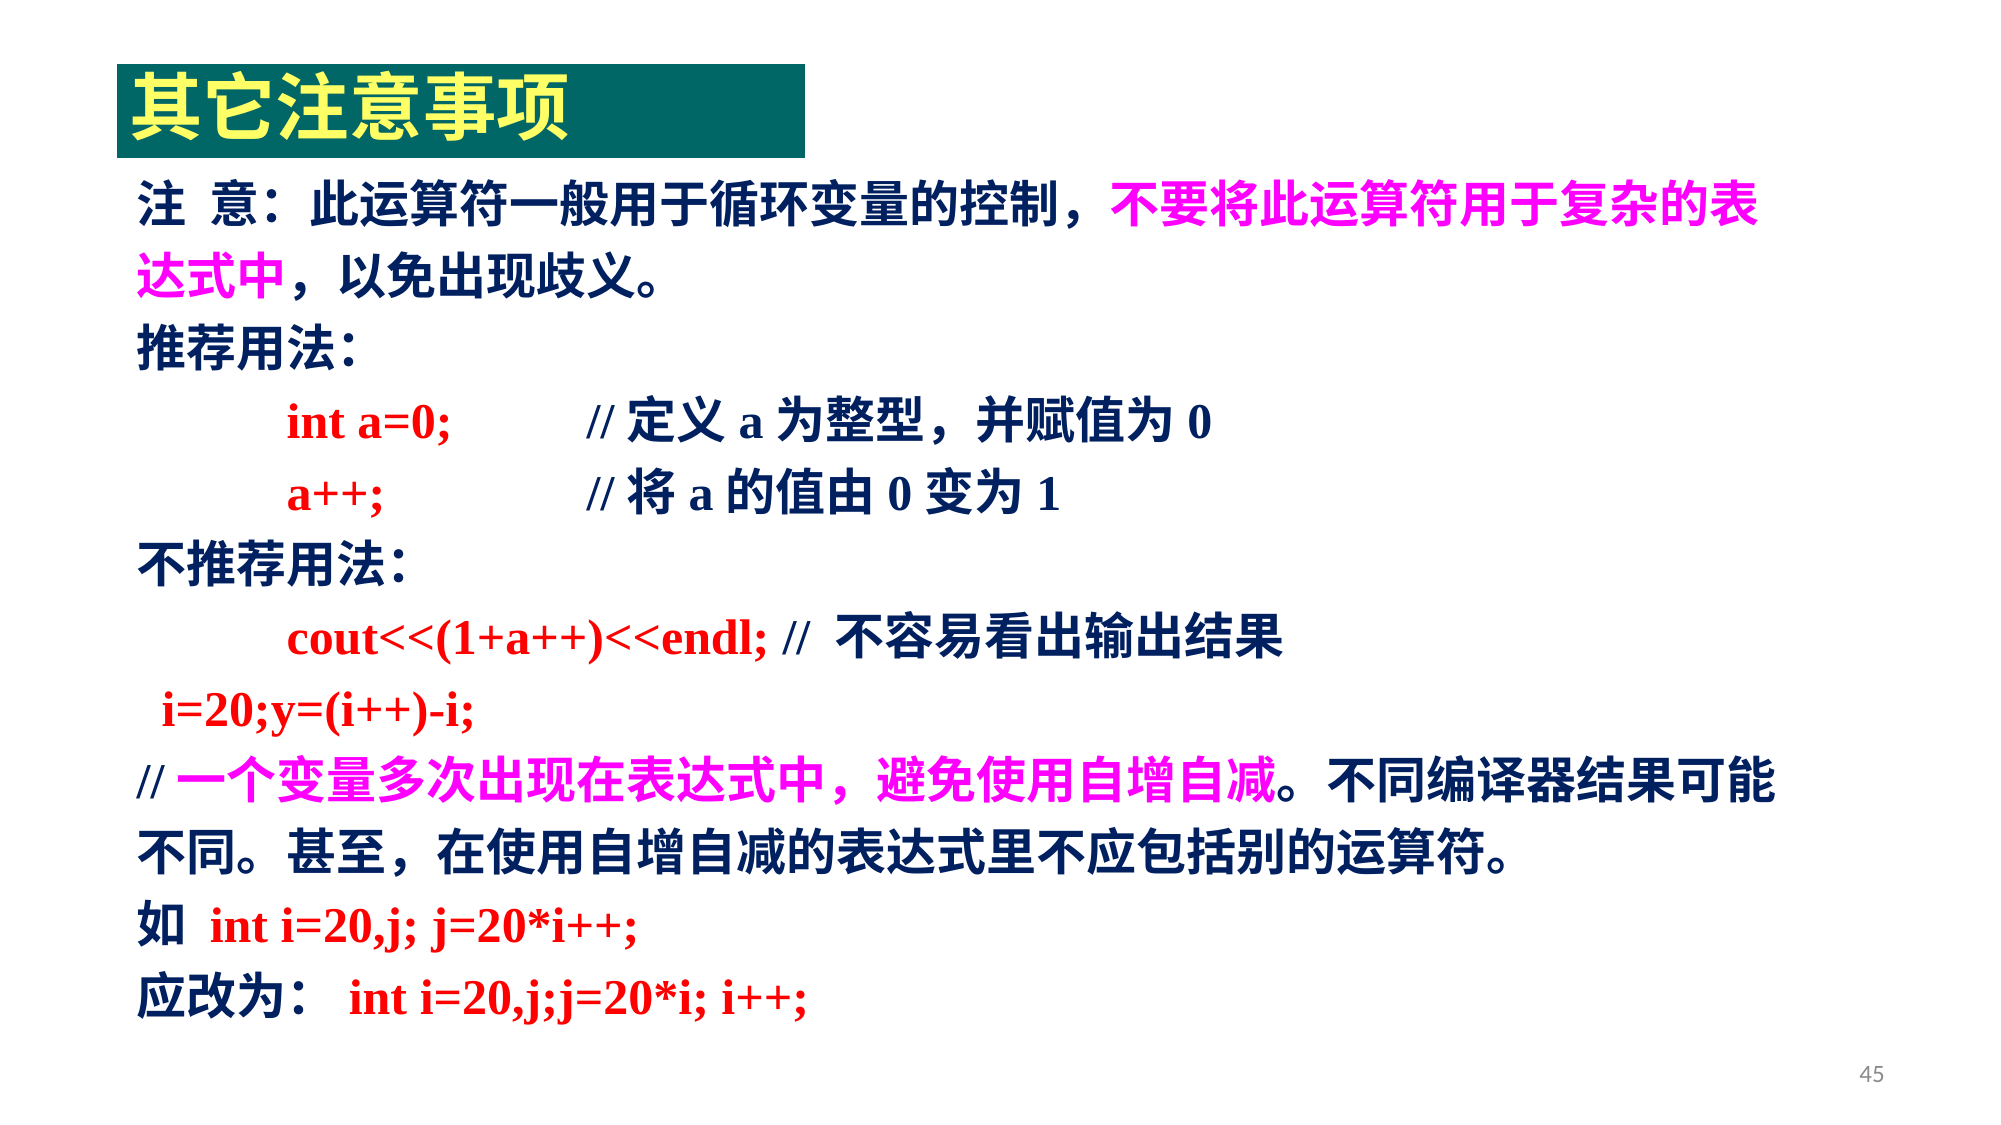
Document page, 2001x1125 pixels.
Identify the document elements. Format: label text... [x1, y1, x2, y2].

title 其它注意事项 [114, 60, 808, 161]
slide_number 45 [1433, 1042, 1900, 1103]
text_box 注 意：此运算符一般用于循环变量的控制，不要将此运算符用于复杂的表达式中，以免出现歧义。 推荐用法： int a=0; //定义a为整型，并赋值为0 a++; //将a的值由0变为1 不推荐用法： cout<<(1+a++)<<endl; // 不容易看出输出结果 i=20;y=(i++)-i; //一个变量多次出现在表达式中，避免使用自增自减。不同编译器结果可能不同。甚至，在使用自增自减的表达式里不应包括别的运算符。 如 int i=20,j; j=20*i++; 应改为：int i=20,j;j=20*i; i++; [136, 160, 1803, 1059]
